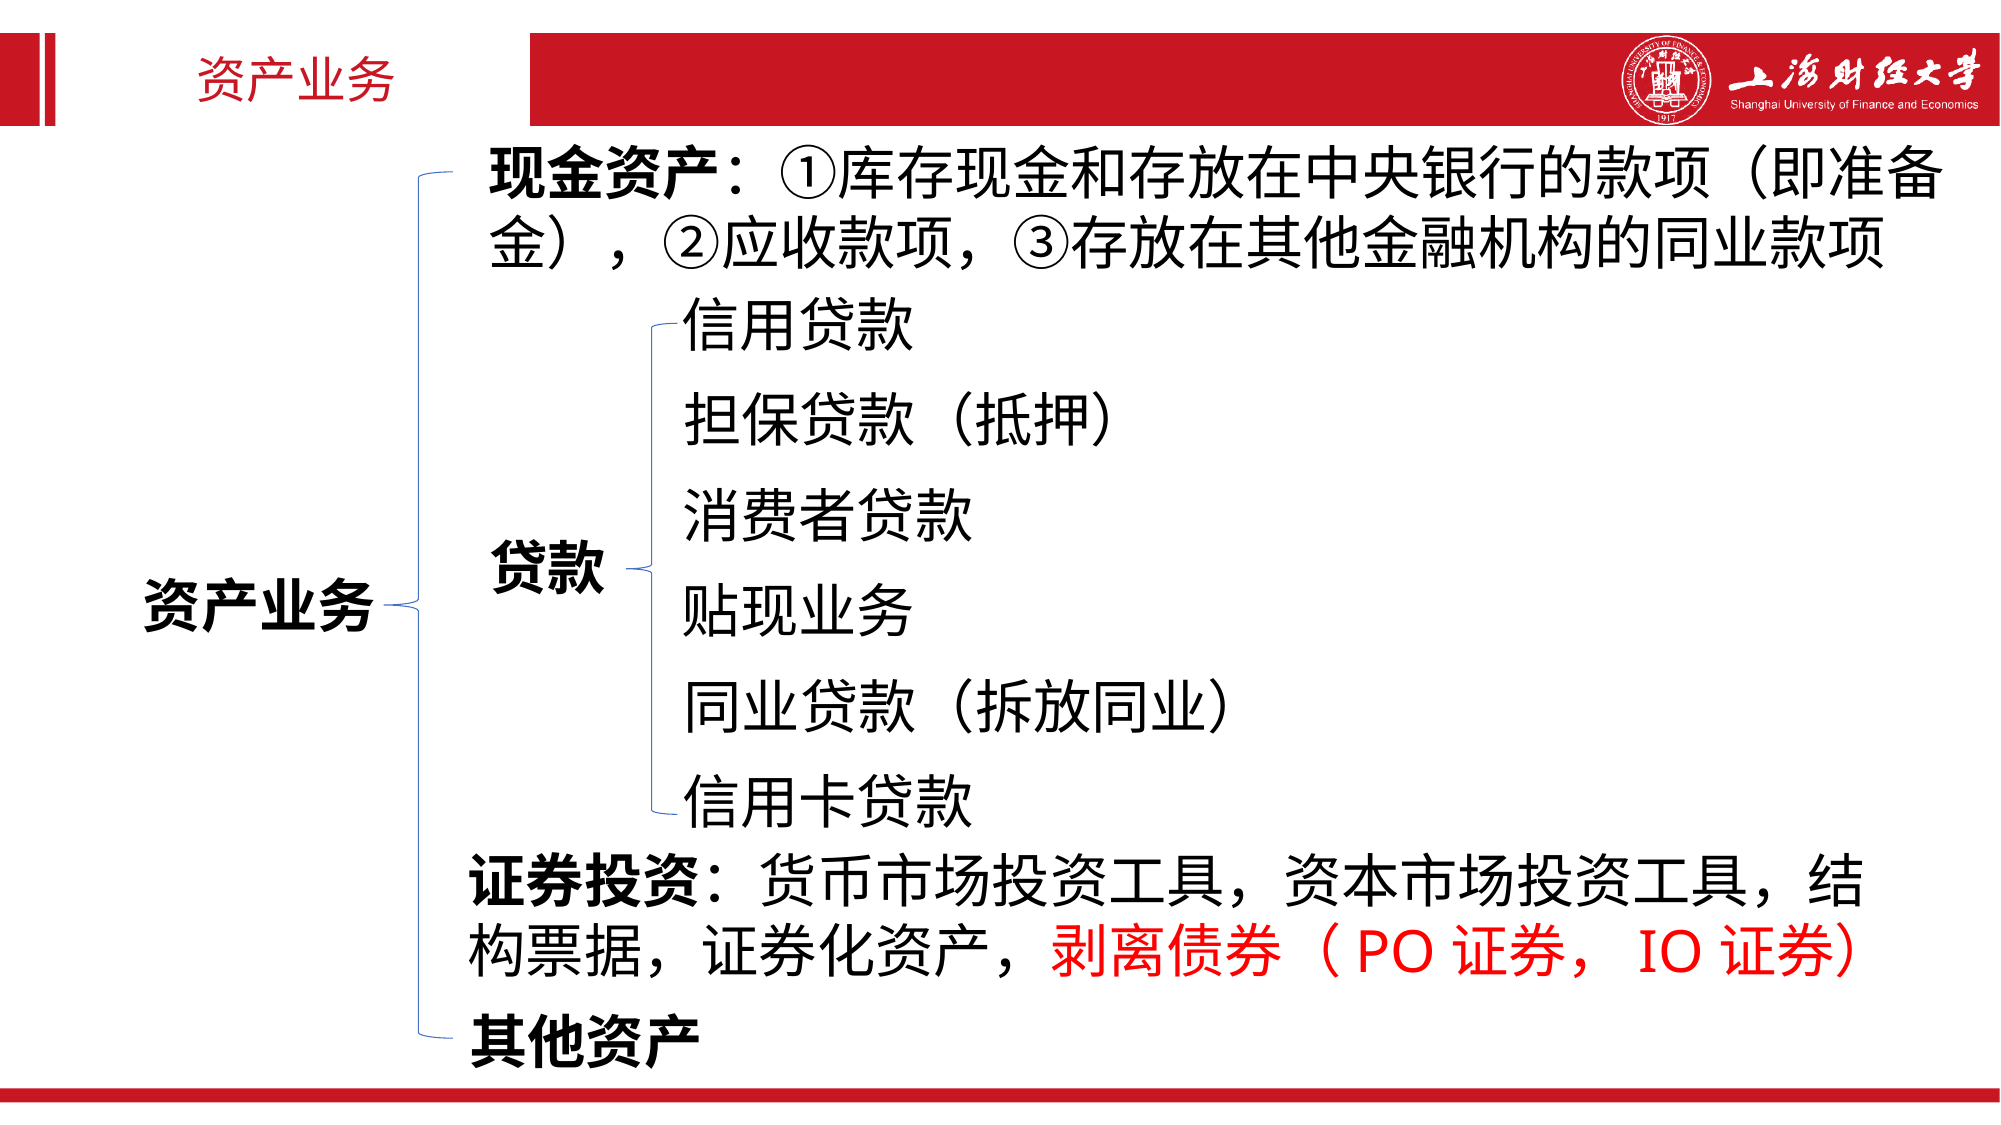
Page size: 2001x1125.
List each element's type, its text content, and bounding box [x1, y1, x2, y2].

picture [1595, 0, 2000, 172]
text_box 现金资产：①库存现金和存放在中央银行的款项（即准备金），②应收款项，③存放在其他金融机构的同业款项 [473, 128, 1980, 284]
text_box 资产业务 [128, 562, 391, 647]
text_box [473, 280, 1285, 844]
text_box 证券投资：货币市场投资工具，资本市场投资工具，结构票据，证券化资产，剥离债券（PO证券，IO证券） [452, 836, 1911, 992]
text_box 其他资产 [454, 997, 718, 1083]
text_box [383, 171, 453, 1039]
text_box 资产业务 [182, 41, 412, 116]
